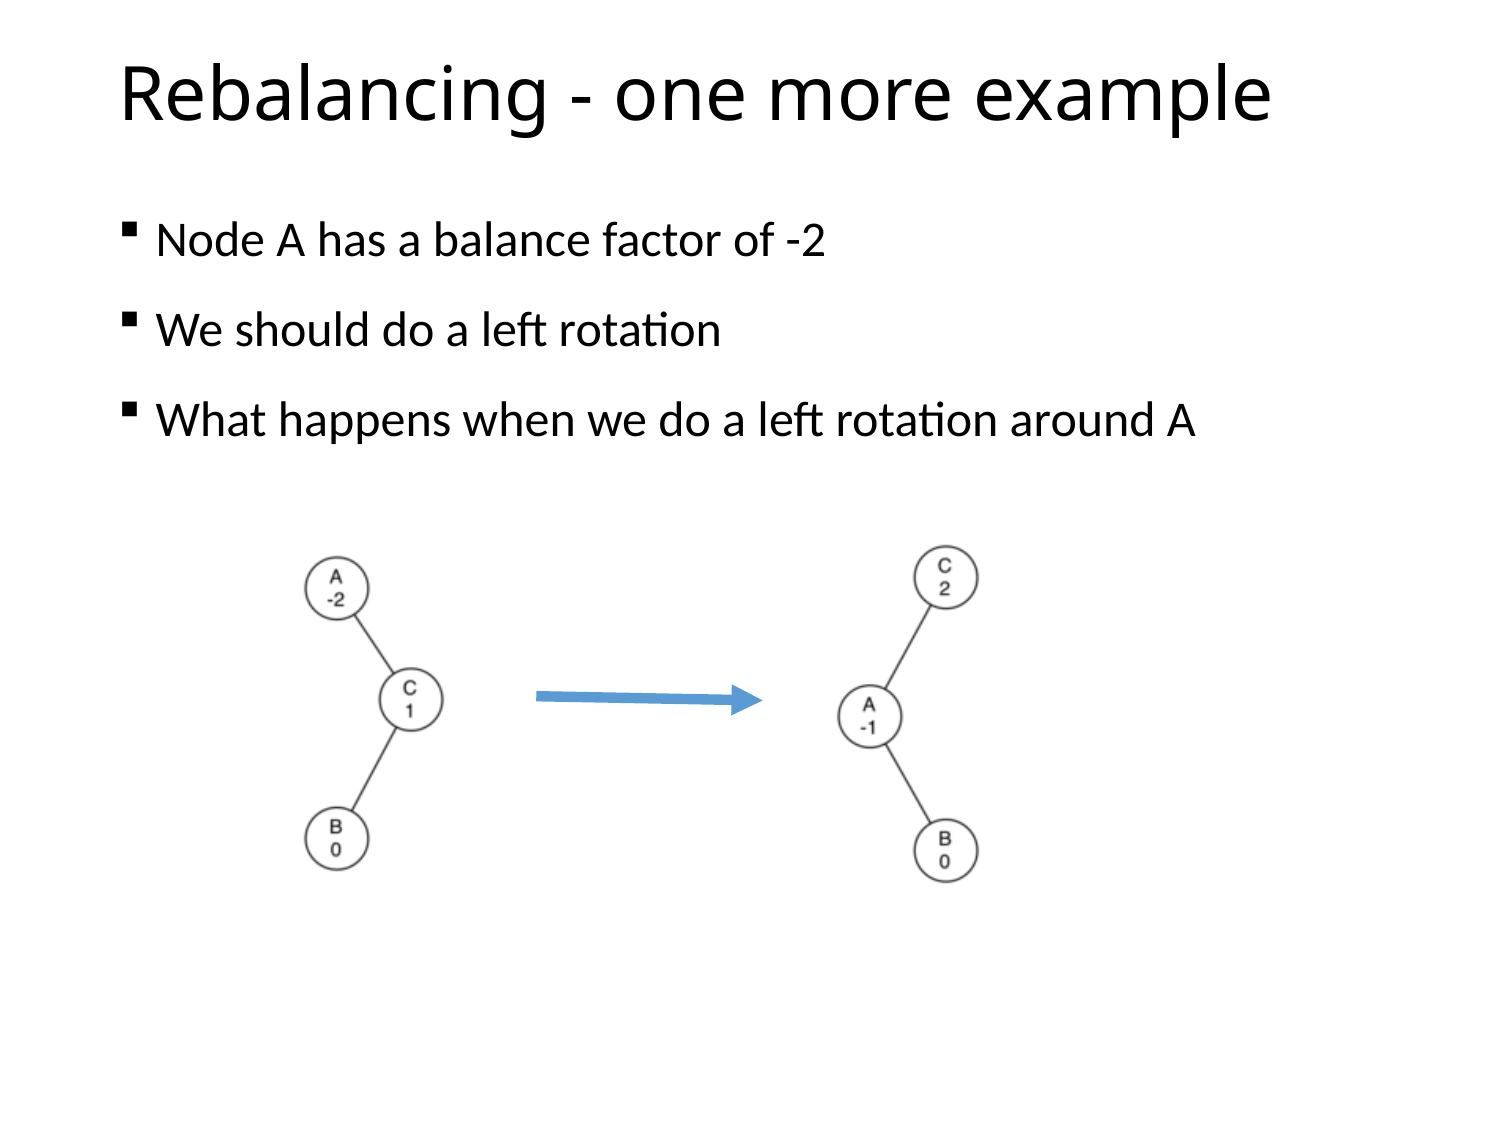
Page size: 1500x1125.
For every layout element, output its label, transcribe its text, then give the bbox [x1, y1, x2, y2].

title Rebalancing - one more example [103, 4, 1397, 168]
picture [820, 528, 995, 899]
picture [287, 539, 460, 887]
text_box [536, 696, 763, 701]
list Node A has a balance factor of -2 We should do a left rotation What happens when we do a left rotation around A [103, 168, 1397, 292]
